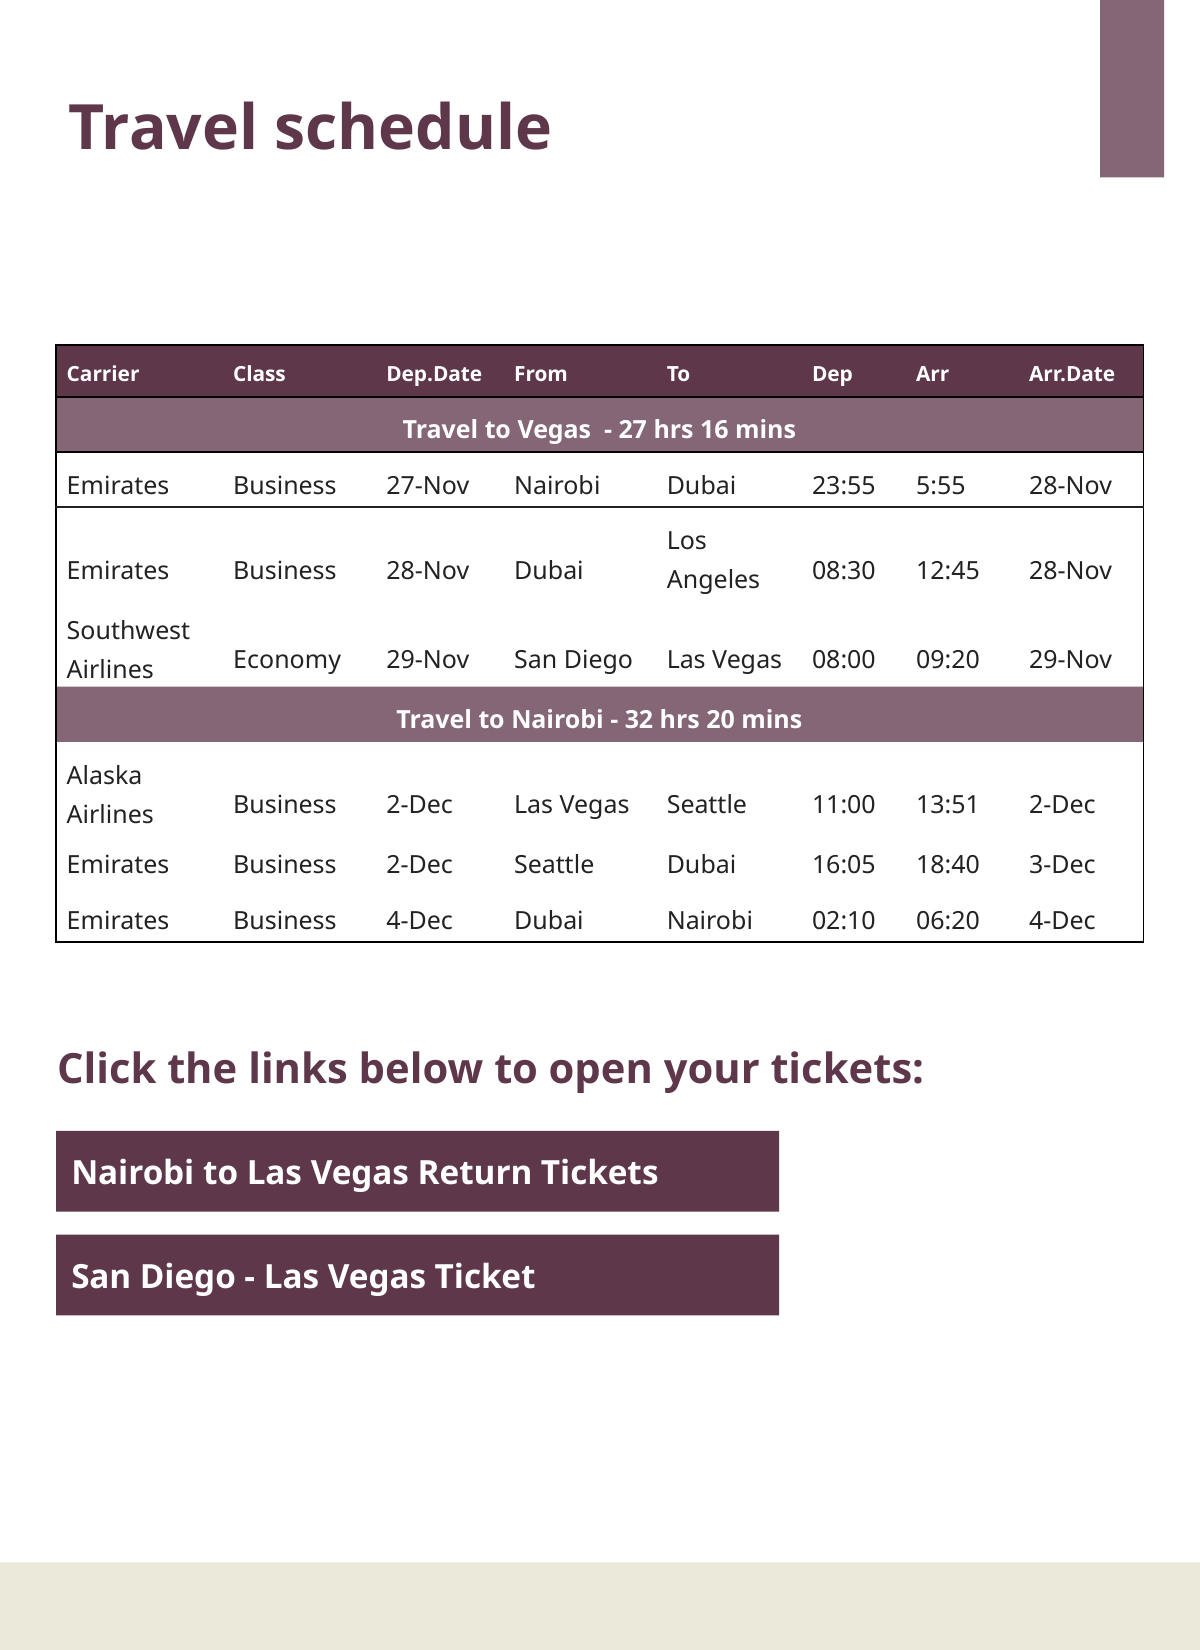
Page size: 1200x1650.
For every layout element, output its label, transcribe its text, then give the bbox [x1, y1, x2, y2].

table_cell 27-Nov [376, 453, 504, 506]
table_cell 13:51 [906, 742, 1019, 832]
table_cell Alaska Airlines [57, 742, 223, 832]
table_cell Travel to Nairobi - 32 hrs 20 mins [57, 687, 1143, 742]
table_header To [656, 346, 802, 396]
table_header Arr.Date [1019, 346, 1143, 396]
table_cell 2-Dec [376, 832, 504, 887]
table_cell Emirates [57, 508, 223, 597]
table_cell 28-Nov [1019, 508, 1143, 597]
table_cell Travel to Vegas - 27 hrs 16 mins [57, 398, 1143, 451]
table_cell Business [223, 887, 376, 941]
table_cell 06:20 [906, 887, 1019, 941]
text_box Click the links below to open your tickets: [41, 1027, 1101, 1107]
table_cell Business [223, 832, 376, 887]
table_cell Dubai [504, 887, 656, 941]
table_header From [504, 346, 656, 396]
table_cell Emirates [57, 453, 223, 506]
table_cell 11:00 [802, 742, 906, 832]
text_box San Diego - Las Vegas Ticket [56, 1234, 780, 1316]
text_box [0, 1562, 1200, 1650]
table_cell 28-Nov [1019, 453, 1143, 506]
table_cell 4-Dec [376, 887, 504, 941]
table_cell 02:10 [802, 887, 906, 941]
table_header Class [223, 346, 376, 396]
table_cell 09:20 [906, 597, 1019, 687]
table_cell Los Angeles [656, 508, 802, 597]
table_cell Emirates [57, 887, 223, 941]
table_cell 5:55 [906, 453, 1019, 506]
table_header Carrier [57, 346, 223, 396]
text_box [1100, 0, 1165, 178]
table_header Dep.Date [376, 346, 504, 396]
table_cell Business [223, 453, 376, 506]
table_cell 18:40 [906, 832, 1019, 887]
table_header Dep [802, 346, 906, 396]
table_cell Dubai [656, 453, 802, 506]
table_cell 12:45 [906, 508, 1019, 597]
table_cell Seattle [656, 742, 802, 832]
table_cell 2-Dec [376, 742, 504, 832]
table_cell 3-Dec [1019, 832, 1143, 887]
table_cell Emirates [57, 832, 223, 887]
table_cell Dubai [504, 508, 656, 597]
table_cell 08:00 [802, 597, 906, 687]
table_cell 08:30 [802, 508, 906, 597]
text_box Nairobi to Las Vegas Return Tickets [56, 1130, 780, 1212]
table_cell San Diego [504, 597, 656, 687]
table_cell Las Vegas [656, 597, 802, 687]
table_cell 16:05 [802, 832, 906, 887]
table_cell 28-Nov [376, 508, 504, 597]
table_cell 23:55 [802, 453, 906, 506]
table_cell Dubai [656, 832, 802, 887]
table_cell 29-Nov [1019, 597, 1143, 687]
table_cell Las Vegas [504, 742, 656, 832]
table_cell Seattle [504, 832, 656, 887]
table_cell Southwest Airlines [57, 597, 223, 687]
table_header Arr [906, 346, 1019, 396]
table_cell Nairobi [656, 887, 802, 941]
text_box Travel schedule [54, 72, 1100, 177]
table_cell 2-Dec [1019, 742, 1143, 832]
table_cell Nairobi [504, 453, 656, 506]
table_cell 29-Nov [376, 597, 504, 687]
table_cell Economy [223, 597, 376, 687]
table_cell 4-Dec [1019, 887, 1143, 941]
table_cell Business [223, 742, 376, 832]
table_cell Business [223, 508, 376, 597]
